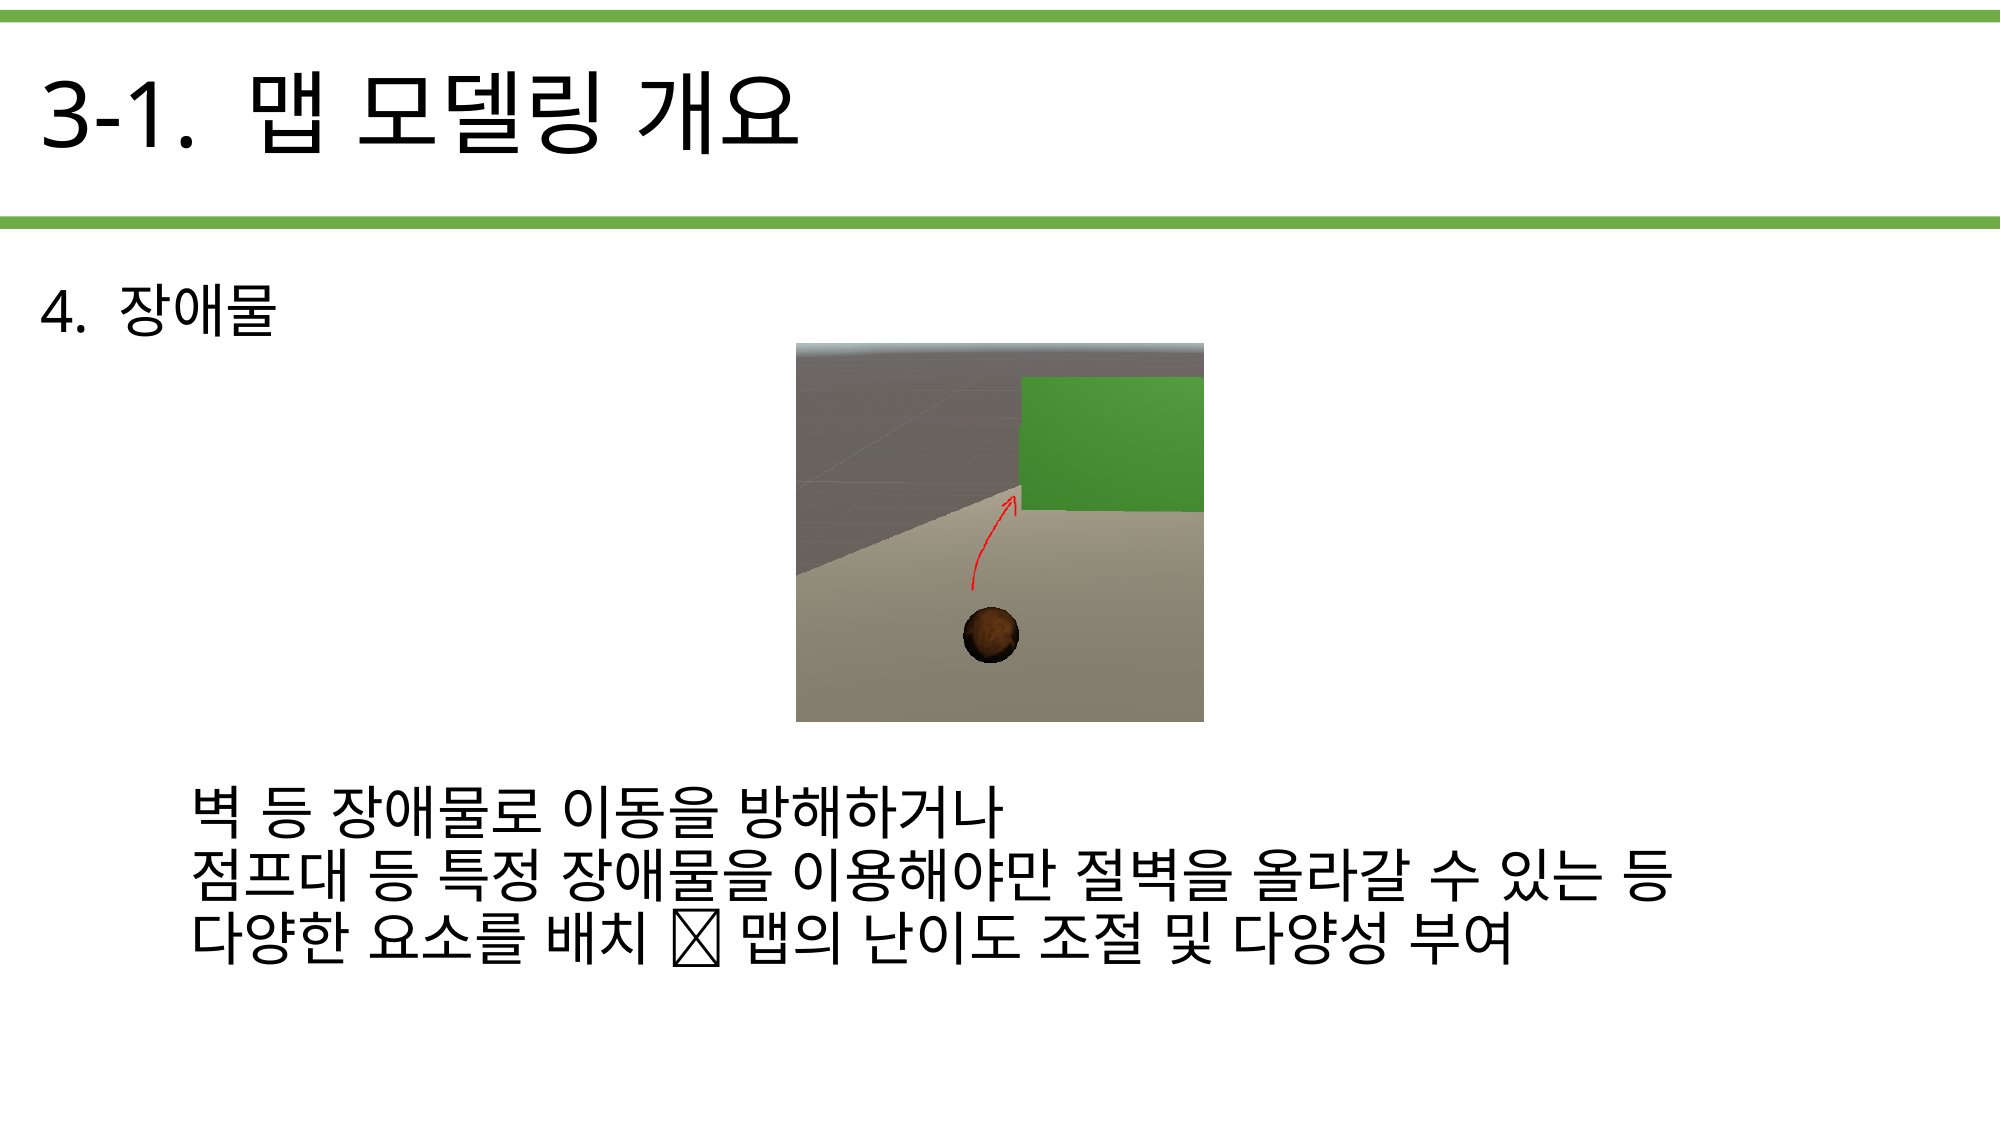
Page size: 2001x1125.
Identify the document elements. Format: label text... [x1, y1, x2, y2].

list 4. 장애물 벽 등 장애물로 이동을 방해하거나 점프대 등 특정 장애물을 이용해야만 절벽을 올라갈 수 있는 등 다양한 요소를 배치  맵의 난이도 조절 및 다양성 부여 [25, 274, 1971, 1116]
picture [796, 343, 1204, 722]
title 3-1. 맵 모델링 개요 [25, 9, 1971, 227]
